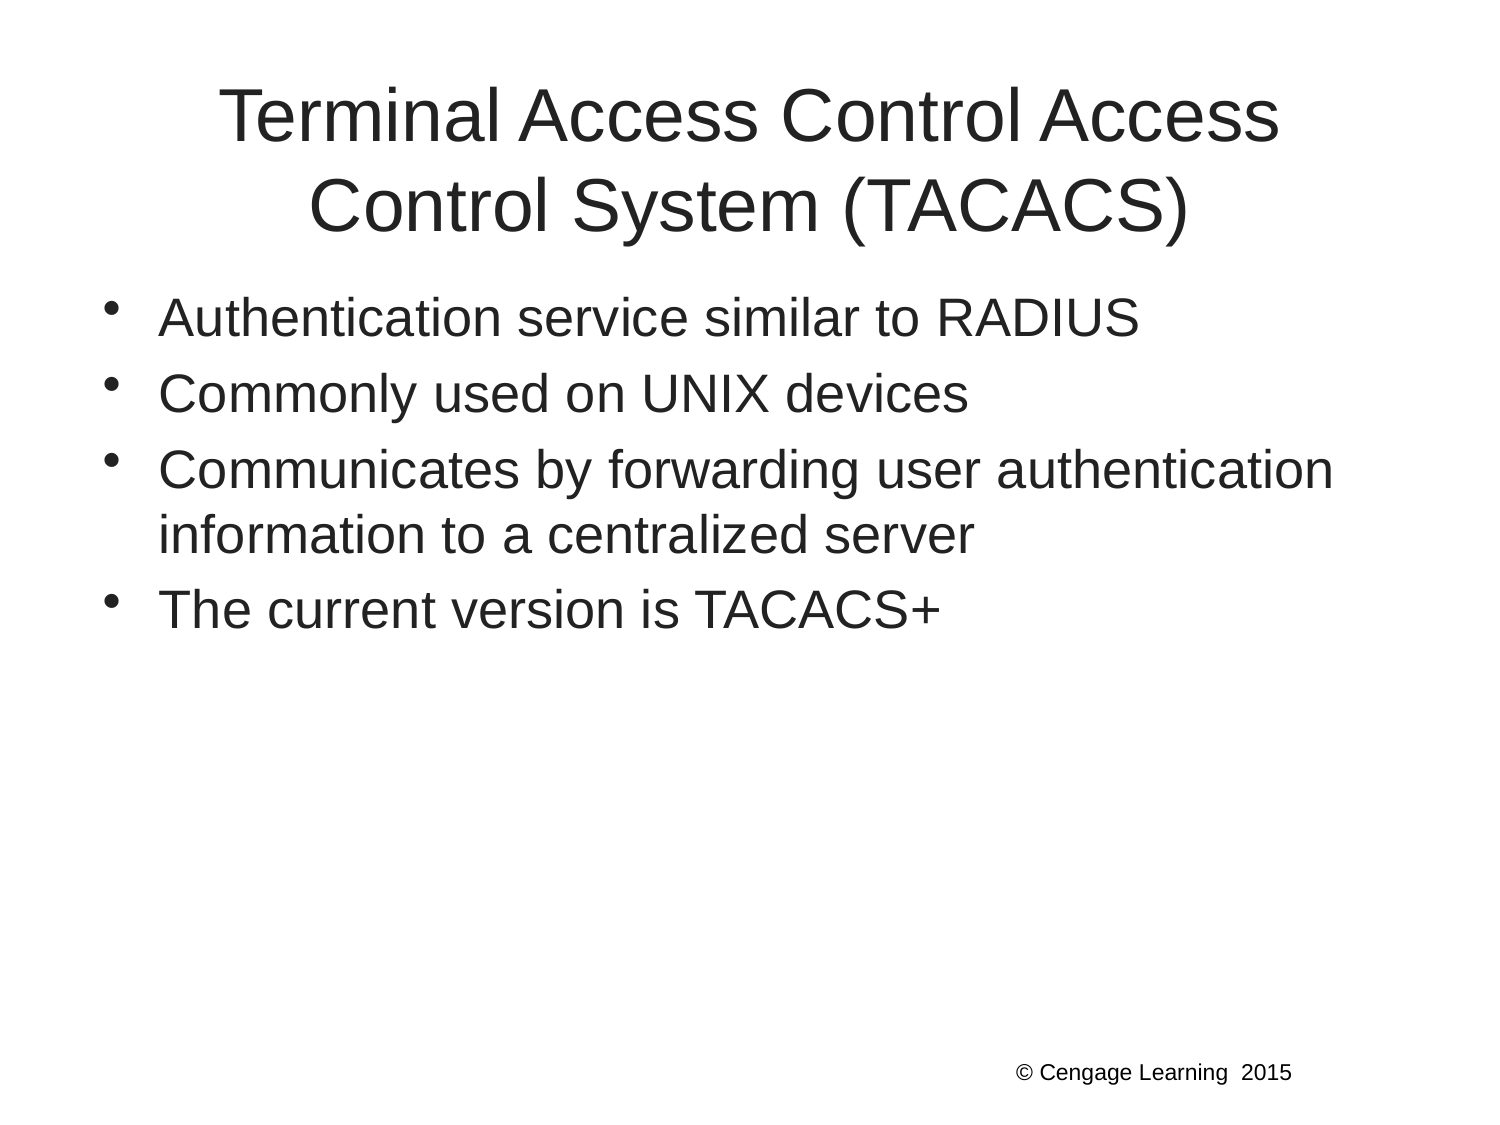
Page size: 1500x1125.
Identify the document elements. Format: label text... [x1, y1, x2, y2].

list Authentication service similar to RADIUS Commonly used on UNIX devices Communicates by forwarding user authentication information to a centralized server The current version is TACACS+ [87, 275, 1413, 1025]
title Terminal Access Control Access Control System (TACACS) [87, 62, 1413, 250]
